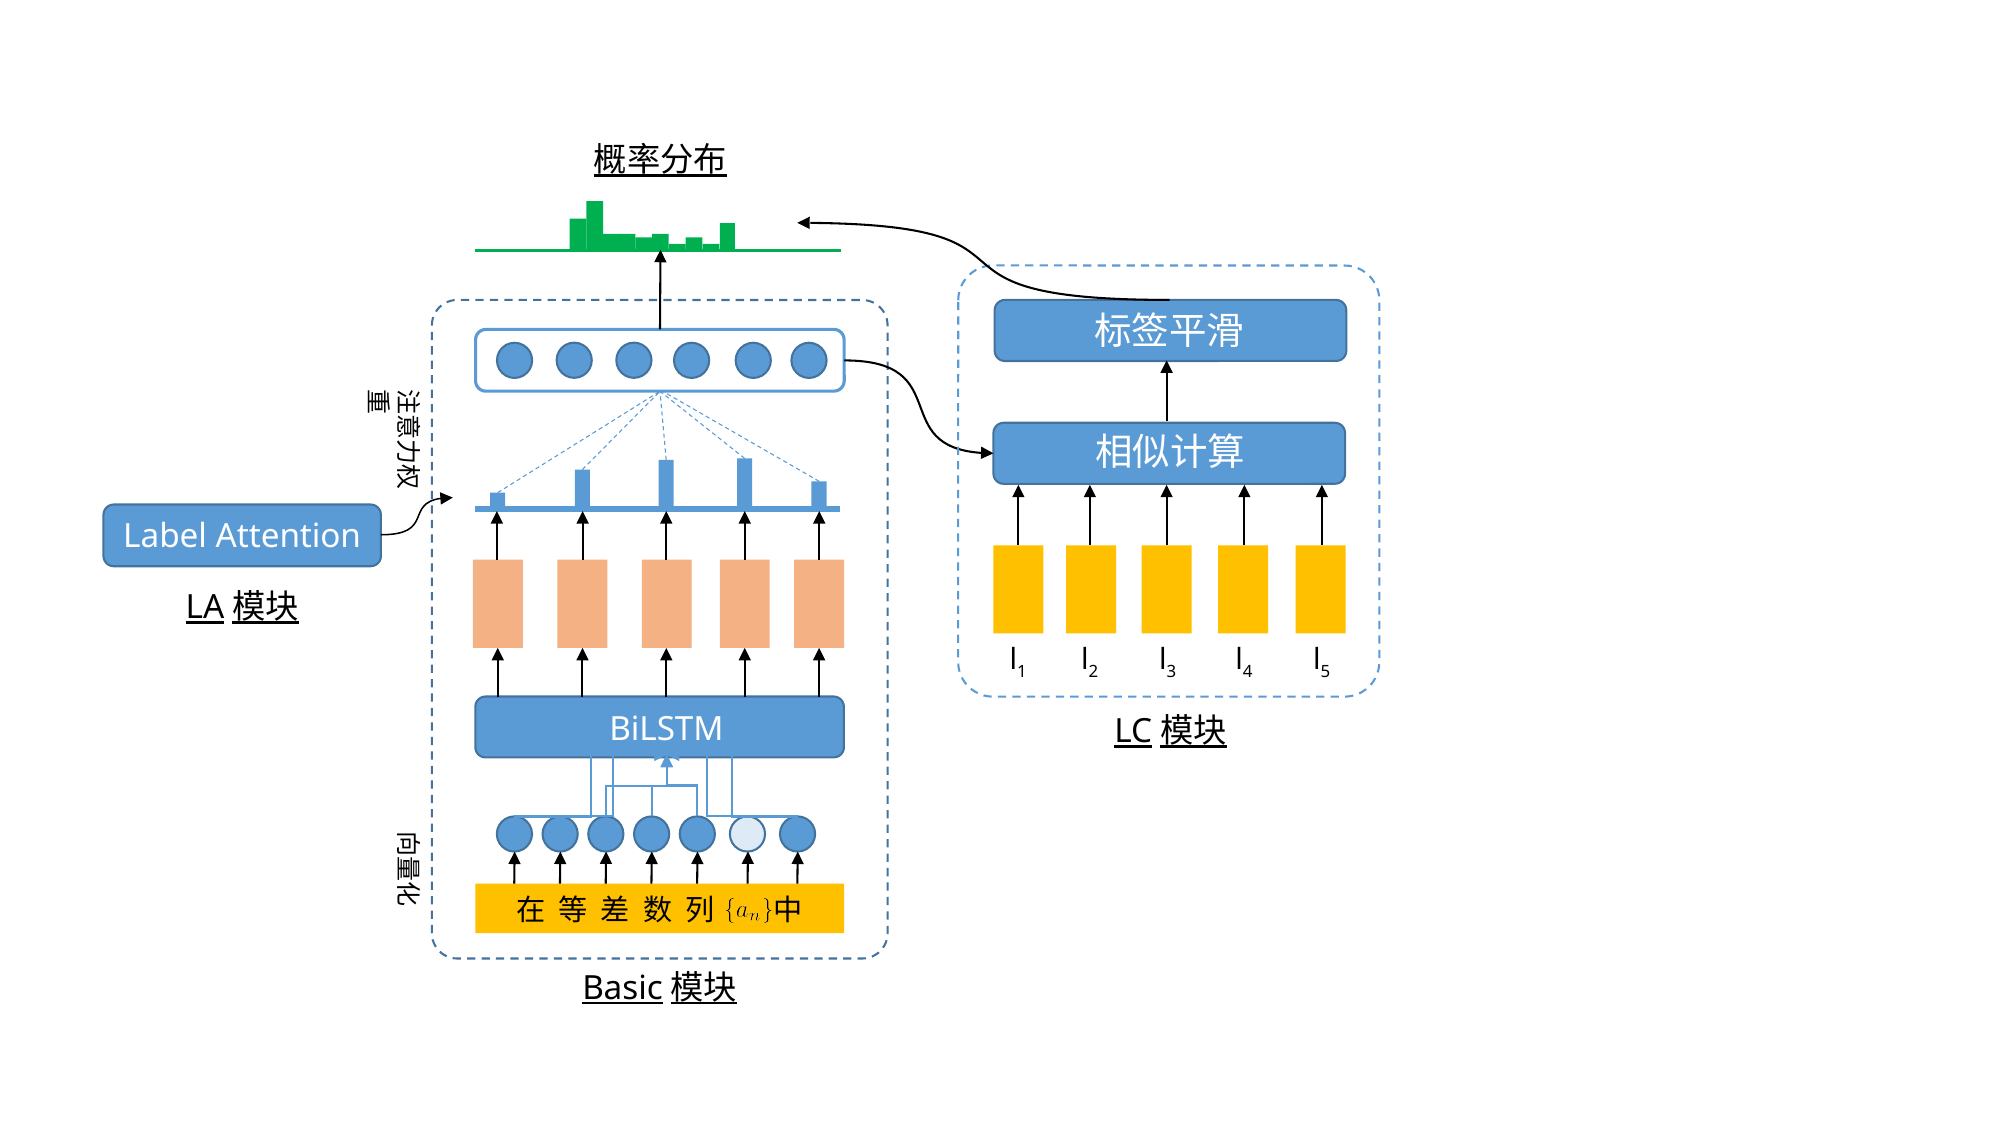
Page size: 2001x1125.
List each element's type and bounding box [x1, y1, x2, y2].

text_box [103, 131, 1380, 1014]
